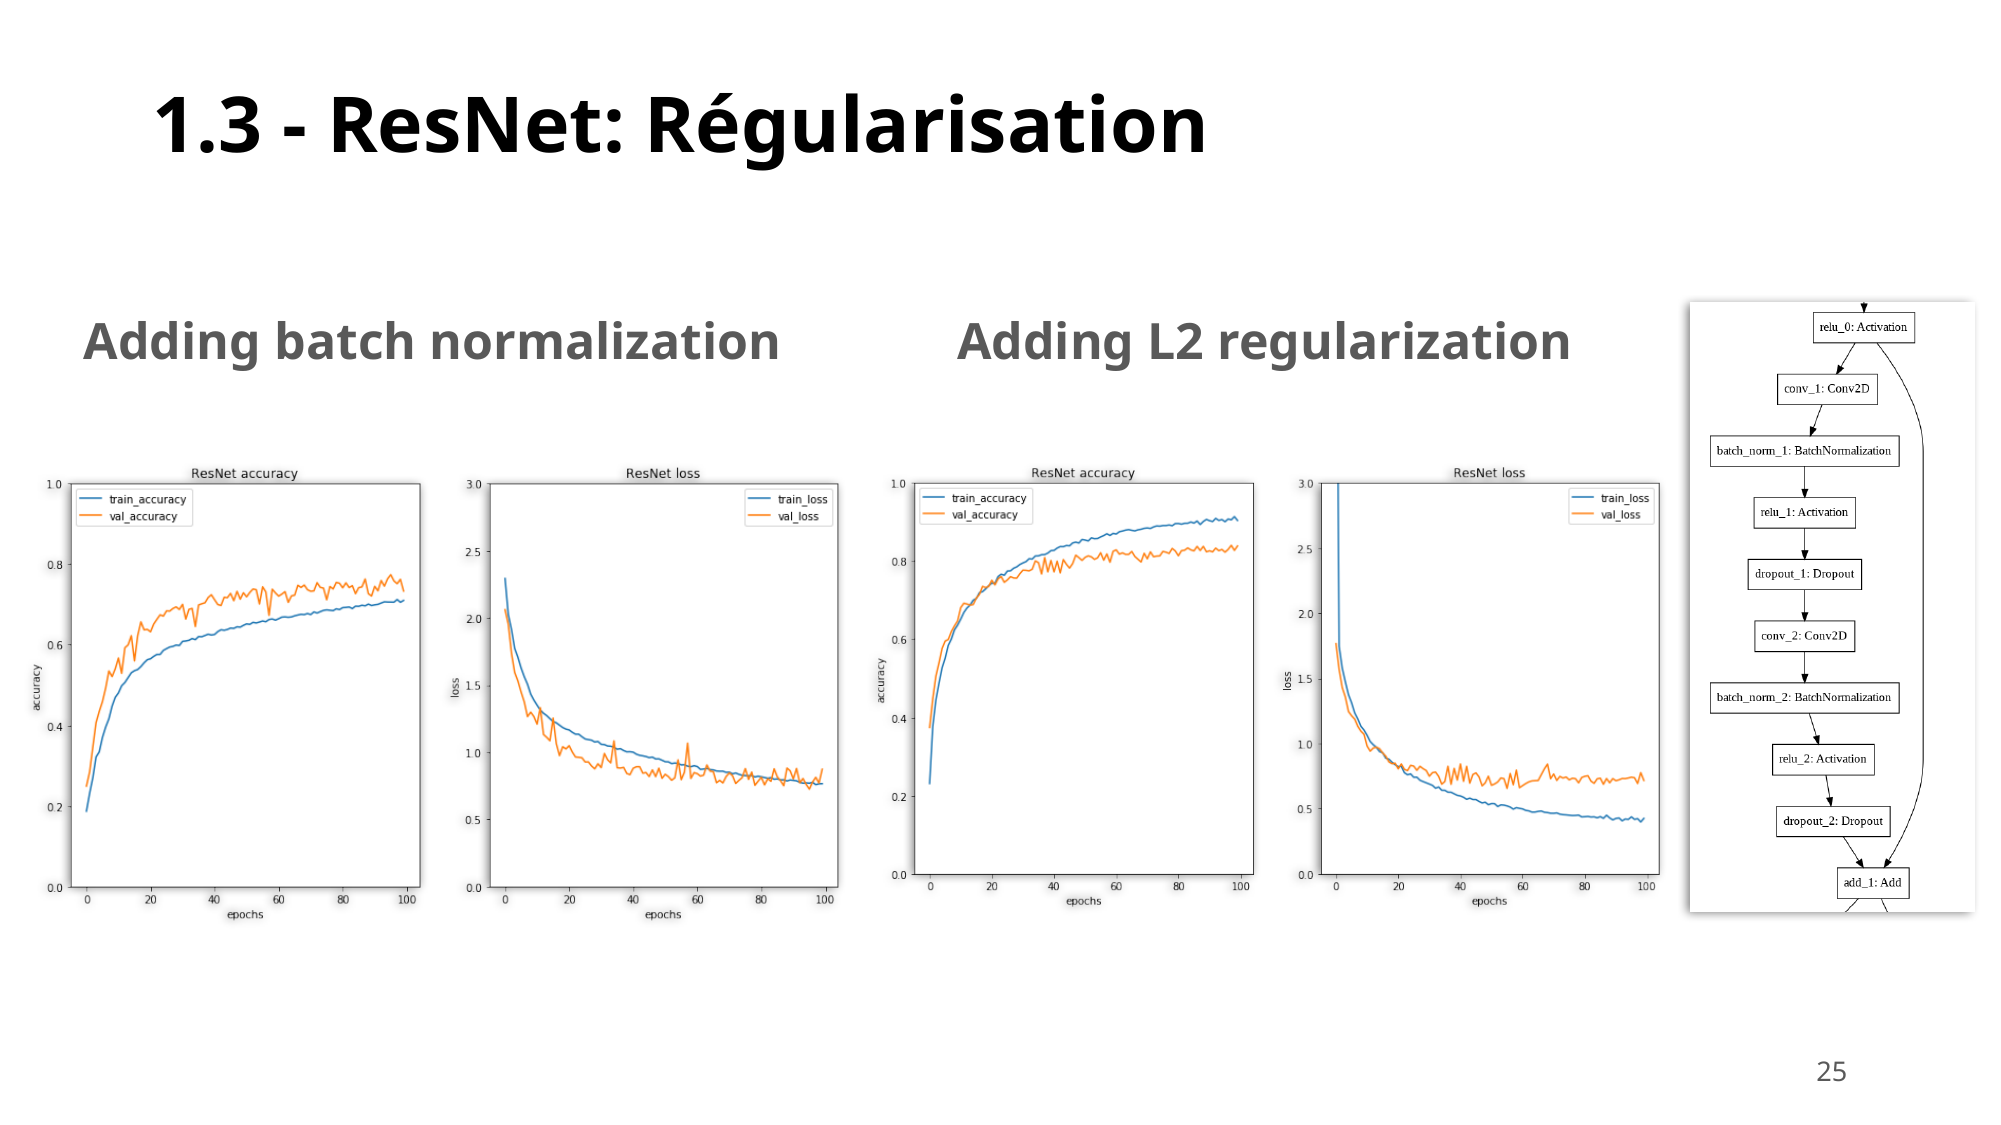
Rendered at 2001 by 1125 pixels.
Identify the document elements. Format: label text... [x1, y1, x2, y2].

list Adding batch normalization [22, 275, 843, 411]
title 1.3 - ResNet: Régularisation [137, 59, 1863, 195]
picture [869, 460, 1666, 914]
slide_number ‹#› [1412, 1042, 1863, 1103]
picture [24, 460, 846, 928]
list Adding L2 regularization [866, 275, 1663, 411]
picture [1690, 302, 1976, 913]
